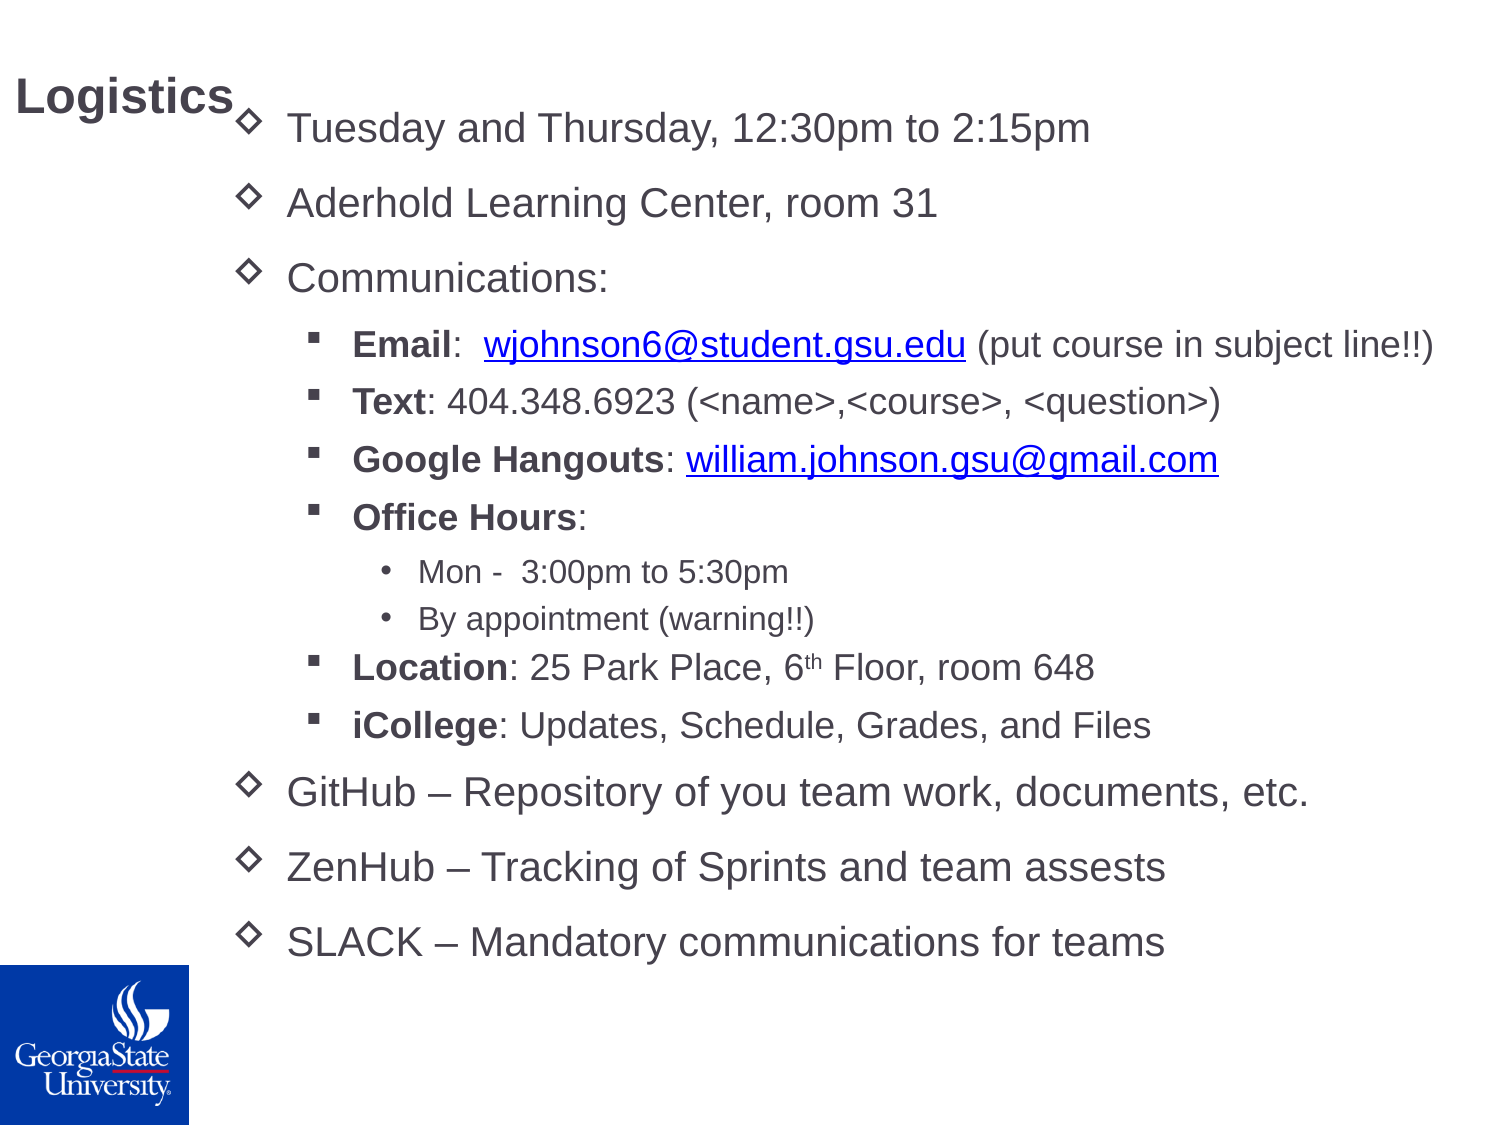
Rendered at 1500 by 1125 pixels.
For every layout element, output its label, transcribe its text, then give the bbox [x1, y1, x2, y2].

title Logistics [0, 0, 1351, 188]
list Tuesday and Thursday, 12:30pm to 2:15pm Aderhold Learning Center, room 31 Communications: Email: wjohnson6@student.gsu.edu (put course in subject line!!) Text: 404.348.6923 (<name>,<course>, <question>) Google Hangouts: william.johnson.gsu@gmail.com Office Hours: Mon - 3:00pm to 5:30pm By appointment (warning!!) Location: 25 Park Place, 6th Floor, room 648 iCollege: Updates, Schedule, Grades, and Files GitHub – Repository of you team work, documents, etc. ZenHub – Tracking of Sprints and team assests SLACK – Mandatory communications for teams [215, 93, 1500, 1019]
picture [0, 965, 189, 1125]
